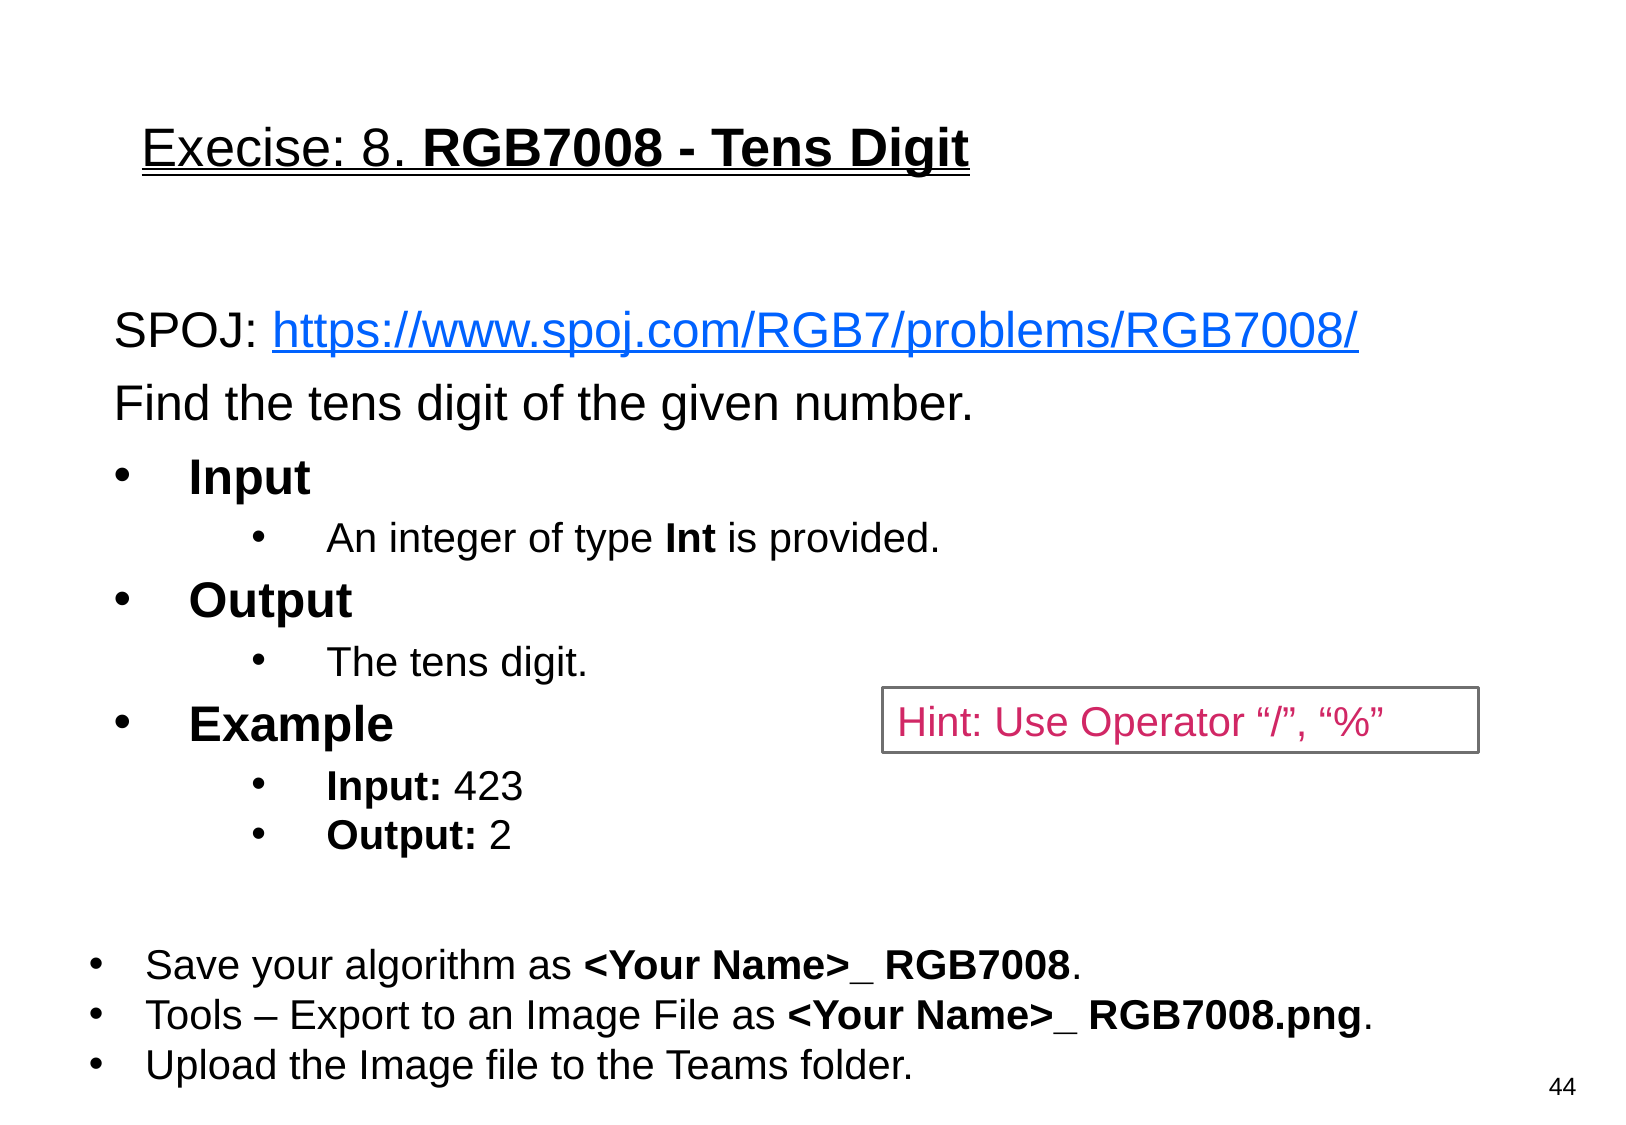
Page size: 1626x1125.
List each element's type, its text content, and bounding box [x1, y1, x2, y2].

list SPOJ: https://www.spoj.com/RGB7/problems/RGB7008/ Find the tens digit of the given number. Input An integer of type Int is provided. Output The tens digit. Example Input: 423 Output: 2 Save your algorithm as <Your Name>_ RGB7008. Tools – Export to an Image File as <Your Name>_ RGB7008.png. Upload the Image file to the Teams folder. [73, 282, 1585, 1111]
title Execise: 8. RGB7008 - Tens Digit [40, 52, 1585, 250]
slide_number 44 [1176, 1067, 1577, 1104]
text_box Hint: Use Operator “/”, “%” [882, 687, 1479, 753]
